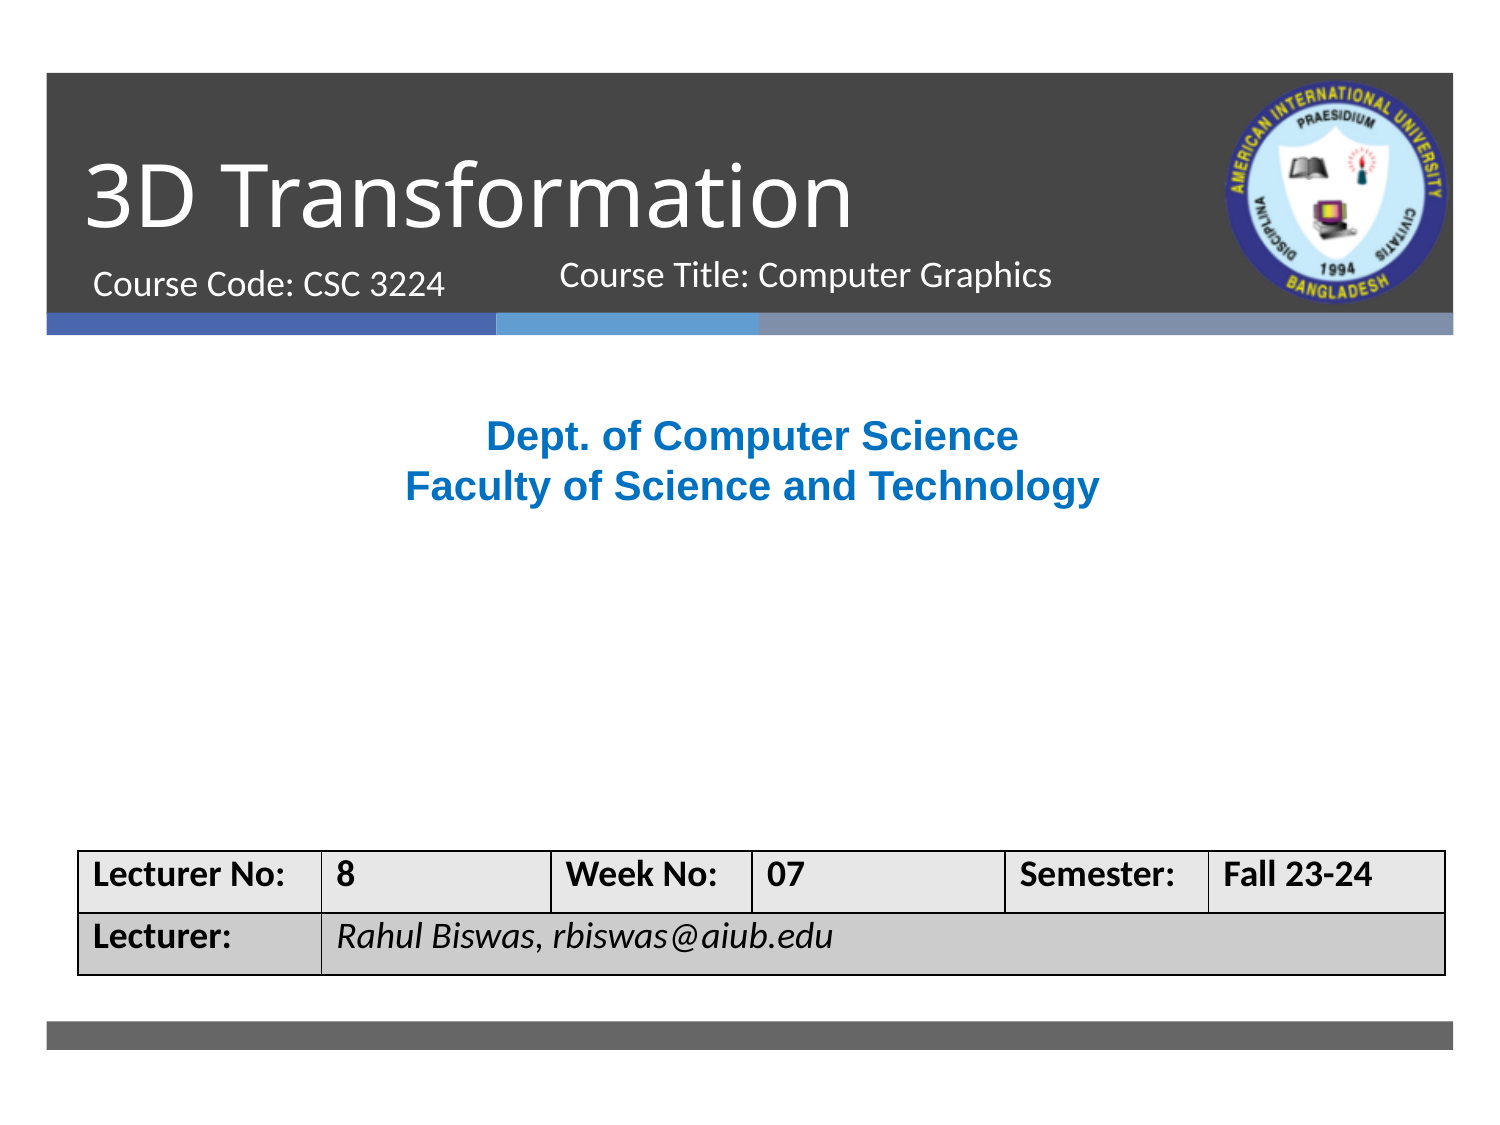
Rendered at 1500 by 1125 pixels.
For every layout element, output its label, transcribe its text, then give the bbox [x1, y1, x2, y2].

table_header 8 [322, 852, 550, 912]
picture [1228, 75, 1454, 310]
table_header Fall 23-24 [1209, 852, 1444, 912]
table_cell Rahul Biswas, rbiswas@aiub.edu [322, 914, 1444, 974]
table_cell Lecturer: [79, 914, 321, 974]
table_header Week No: [552, 852, 751, 912]
subtitle Course Code: CSC 3224 [78, 251, 536, 331]
text_box Course Title: Computer Graphics [544, 252, 1228, 332]
table_header Semester: [1006, 852, 1208, 912]
text_box Dept. of Computer Science Faculty of Science and Technology [12, 401, 1493, 517]
title 3D Transformation [69, 73, 1351, 253]
table_header Lecturer No: [79, 852, 321, 912]
table_header 07 [753, 852, 1004, 912]
